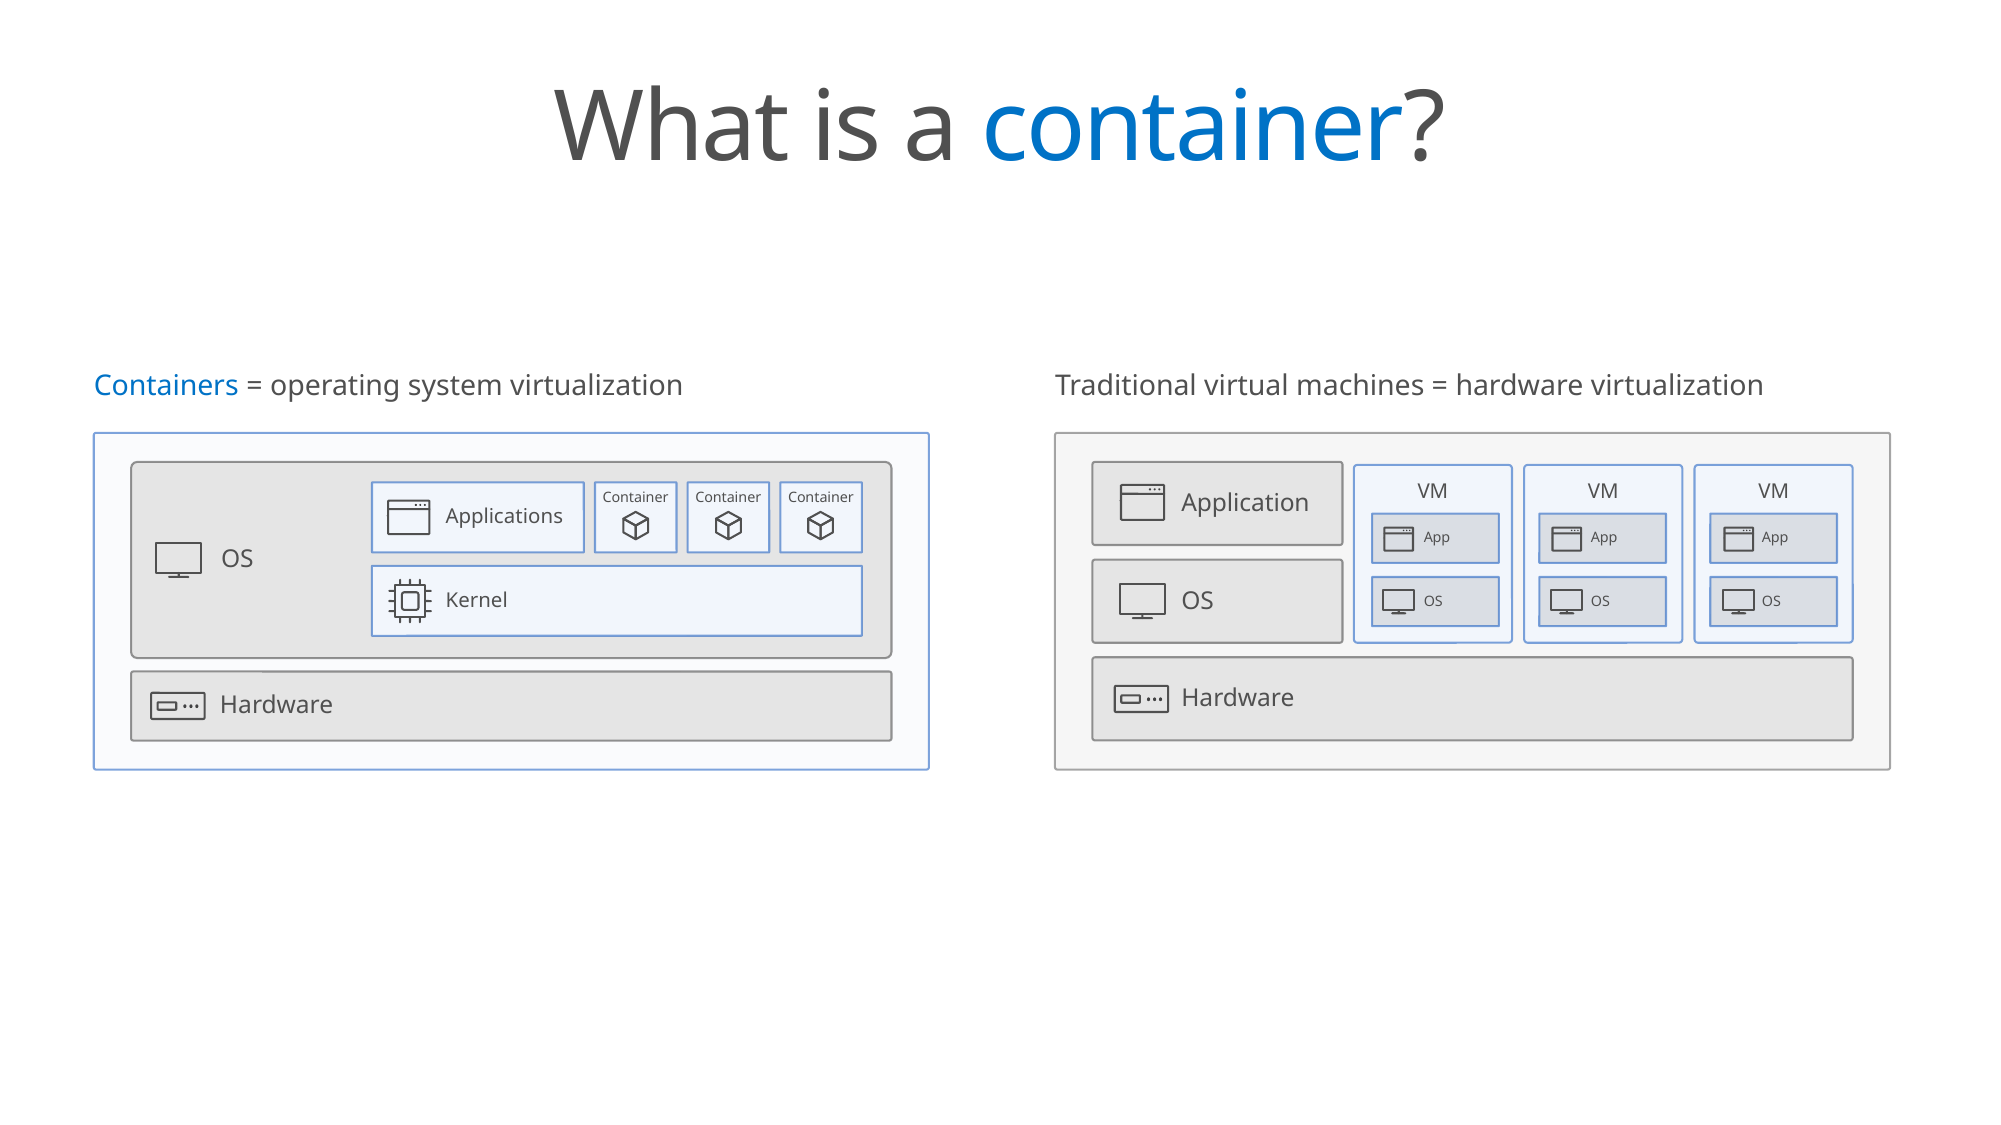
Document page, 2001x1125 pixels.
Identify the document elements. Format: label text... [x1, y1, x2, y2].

title What is a container? [44, 60, 1957, 209]
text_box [93, 366, 930, 770]
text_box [1054, 366, 1891, 770]
